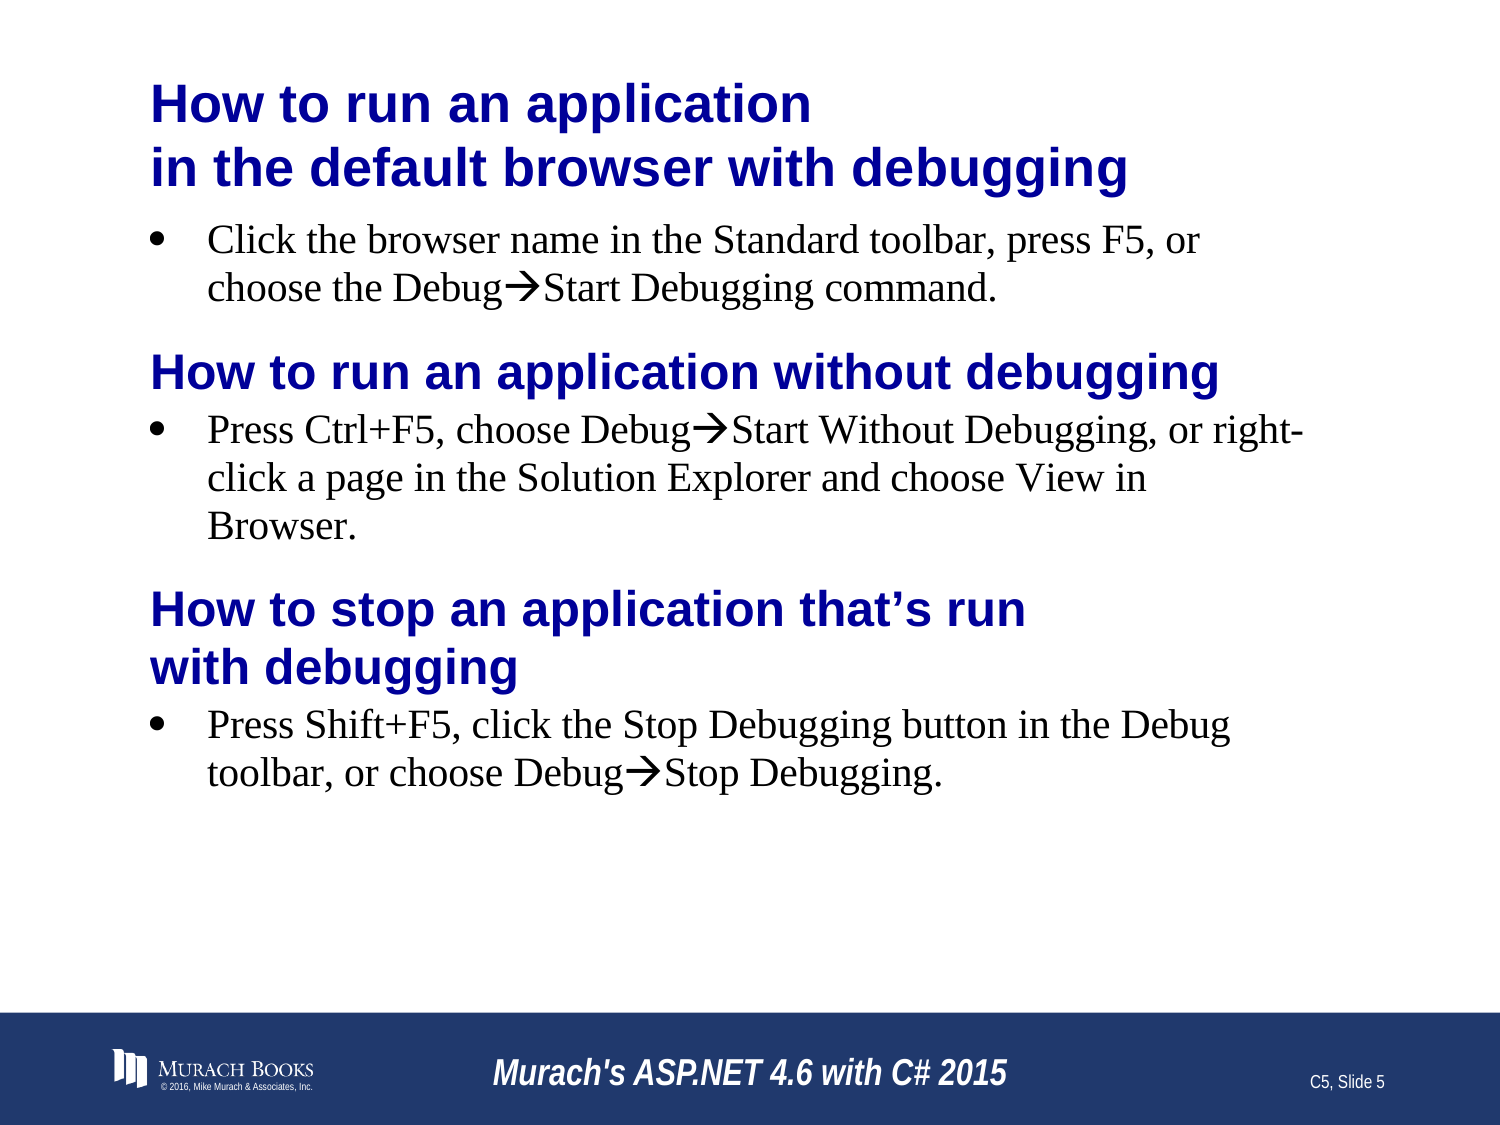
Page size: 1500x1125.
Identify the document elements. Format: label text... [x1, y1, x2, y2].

title How to run an application in the default browser with debugging [150, 67, 1350, 199]
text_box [149, 212, 1348, 809]
slide_number Murach's ASP.NET 4.6 with C# 2015 [463, 1025, 1050, 1100]
slide_number C5, Slide 5 [1087, 1025, 1400, 1100]
footer © 2016, Mike Murach & Associates, Inc. [12, 1025, 463, 1100]
